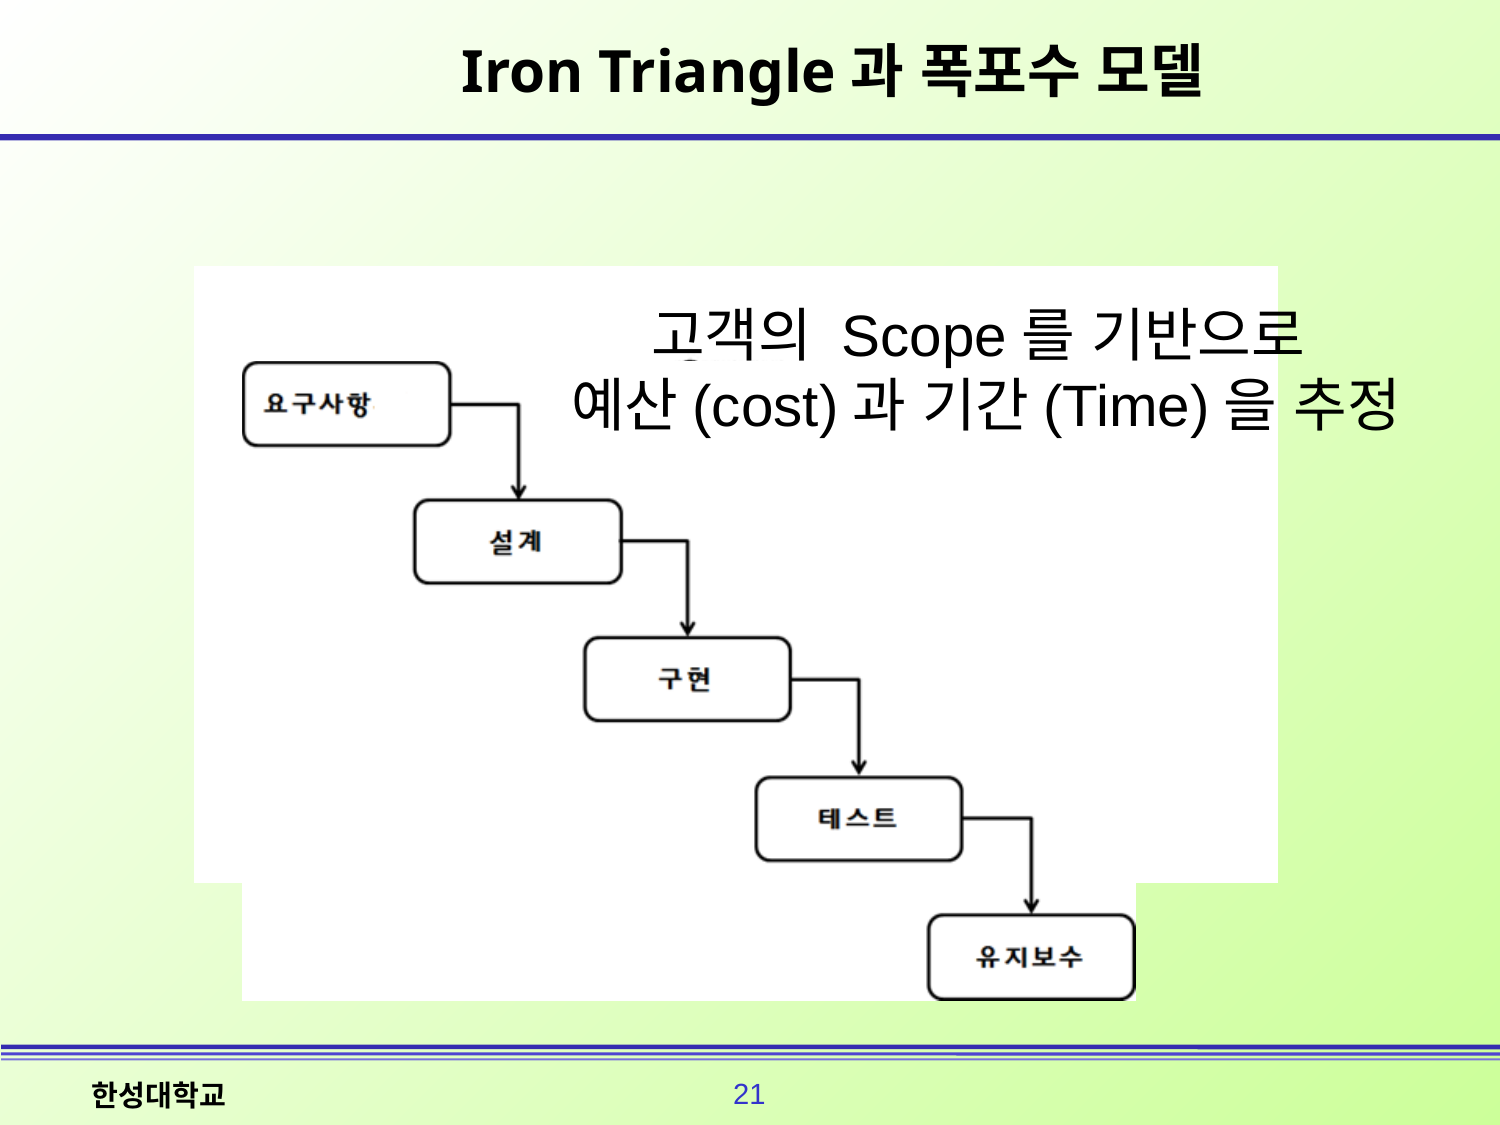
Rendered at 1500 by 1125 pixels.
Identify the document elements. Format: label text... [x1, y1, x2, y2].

text_box 고객의 Scope를 기반으로 예산(cost)과 기간(Time)을 추정 [1284, 290, 1416, 446]
picture [241, 361, 1136, 1001]
title Iron Triangle과 폭포수 모델 [371, 42, 1294, 97]
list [193, 266, 1278, 883]
